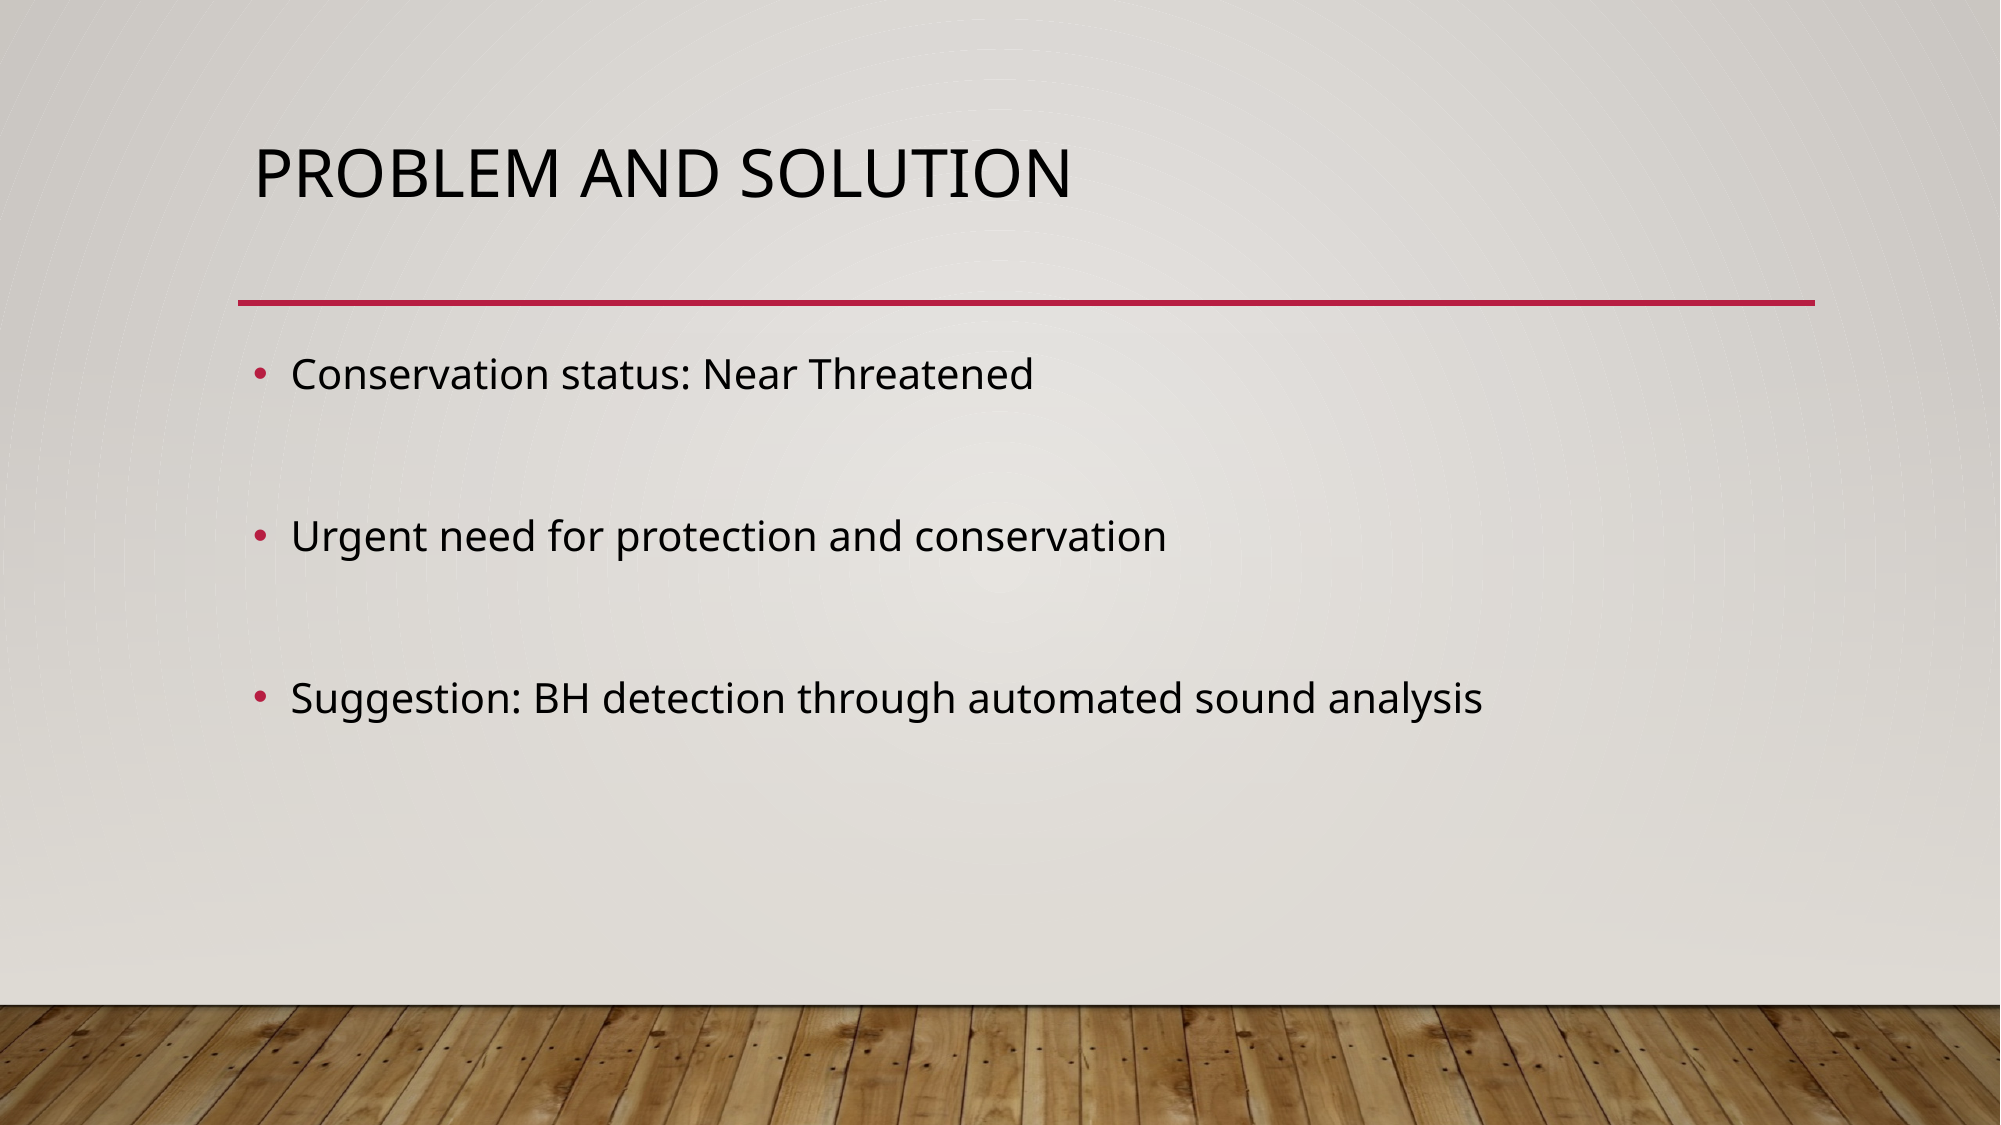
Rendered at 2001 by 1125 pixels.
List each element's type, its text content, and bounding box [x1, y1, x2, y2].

list Conservation status: Near Threatened Urgent need for protection and conservation Suggestion: BH detection through automated sound analysis [238, 330, 1814, 897]
title Problem and solution [238, 131, 1814, 305]
picture [0, 1005, 2000, 1125]
